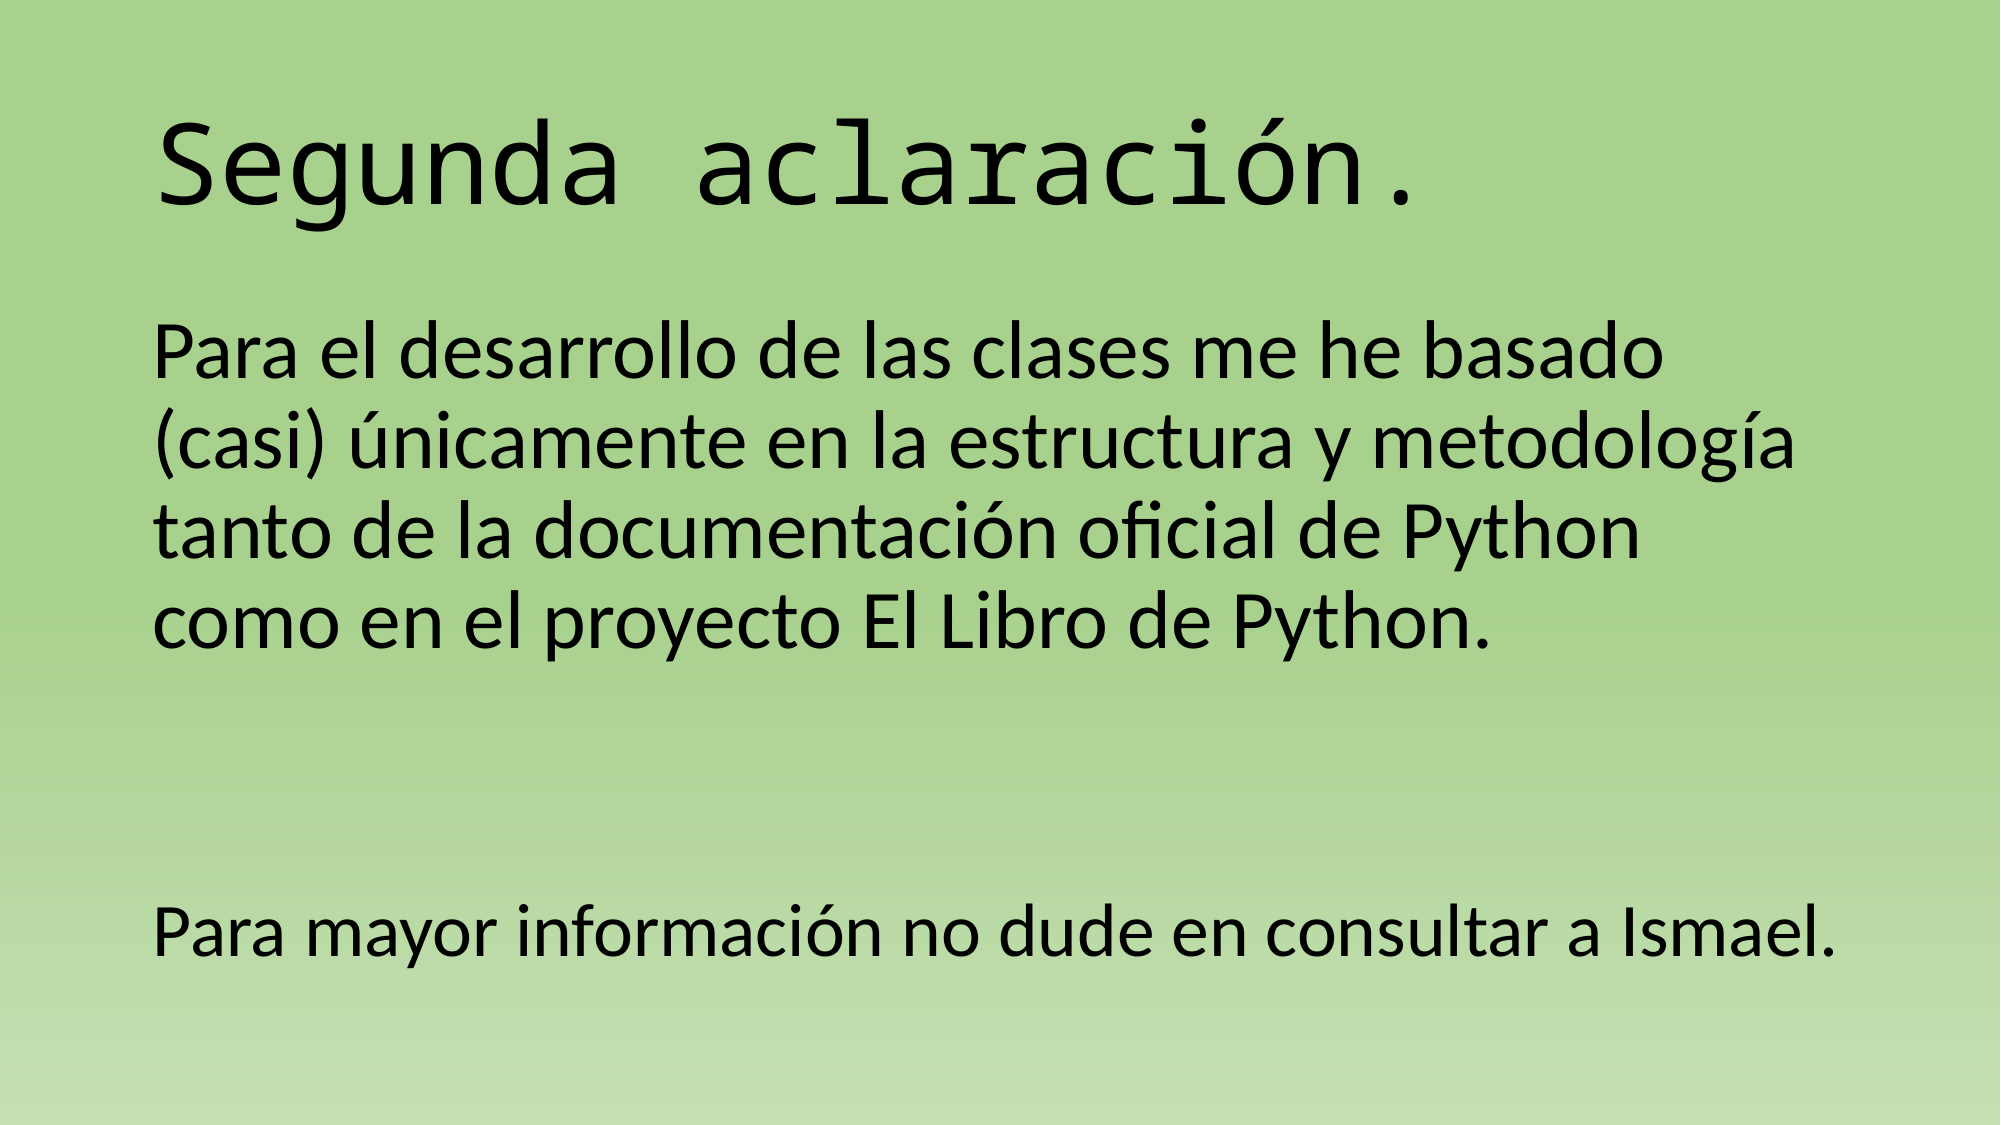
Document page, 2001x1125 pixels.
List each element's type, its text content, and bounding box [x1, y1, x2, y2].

list Para el desarrollo de las clases me he basado (casi) únicamente en la estructura y metodología tanto de la documentación oficial de Python como en el proyecto El Libro de Python. Para mayor información no dude en consultar a Ismael. [137, 299, 1863, 1014]
title Segunda aclaración. [137, 59, 1863, 278]
